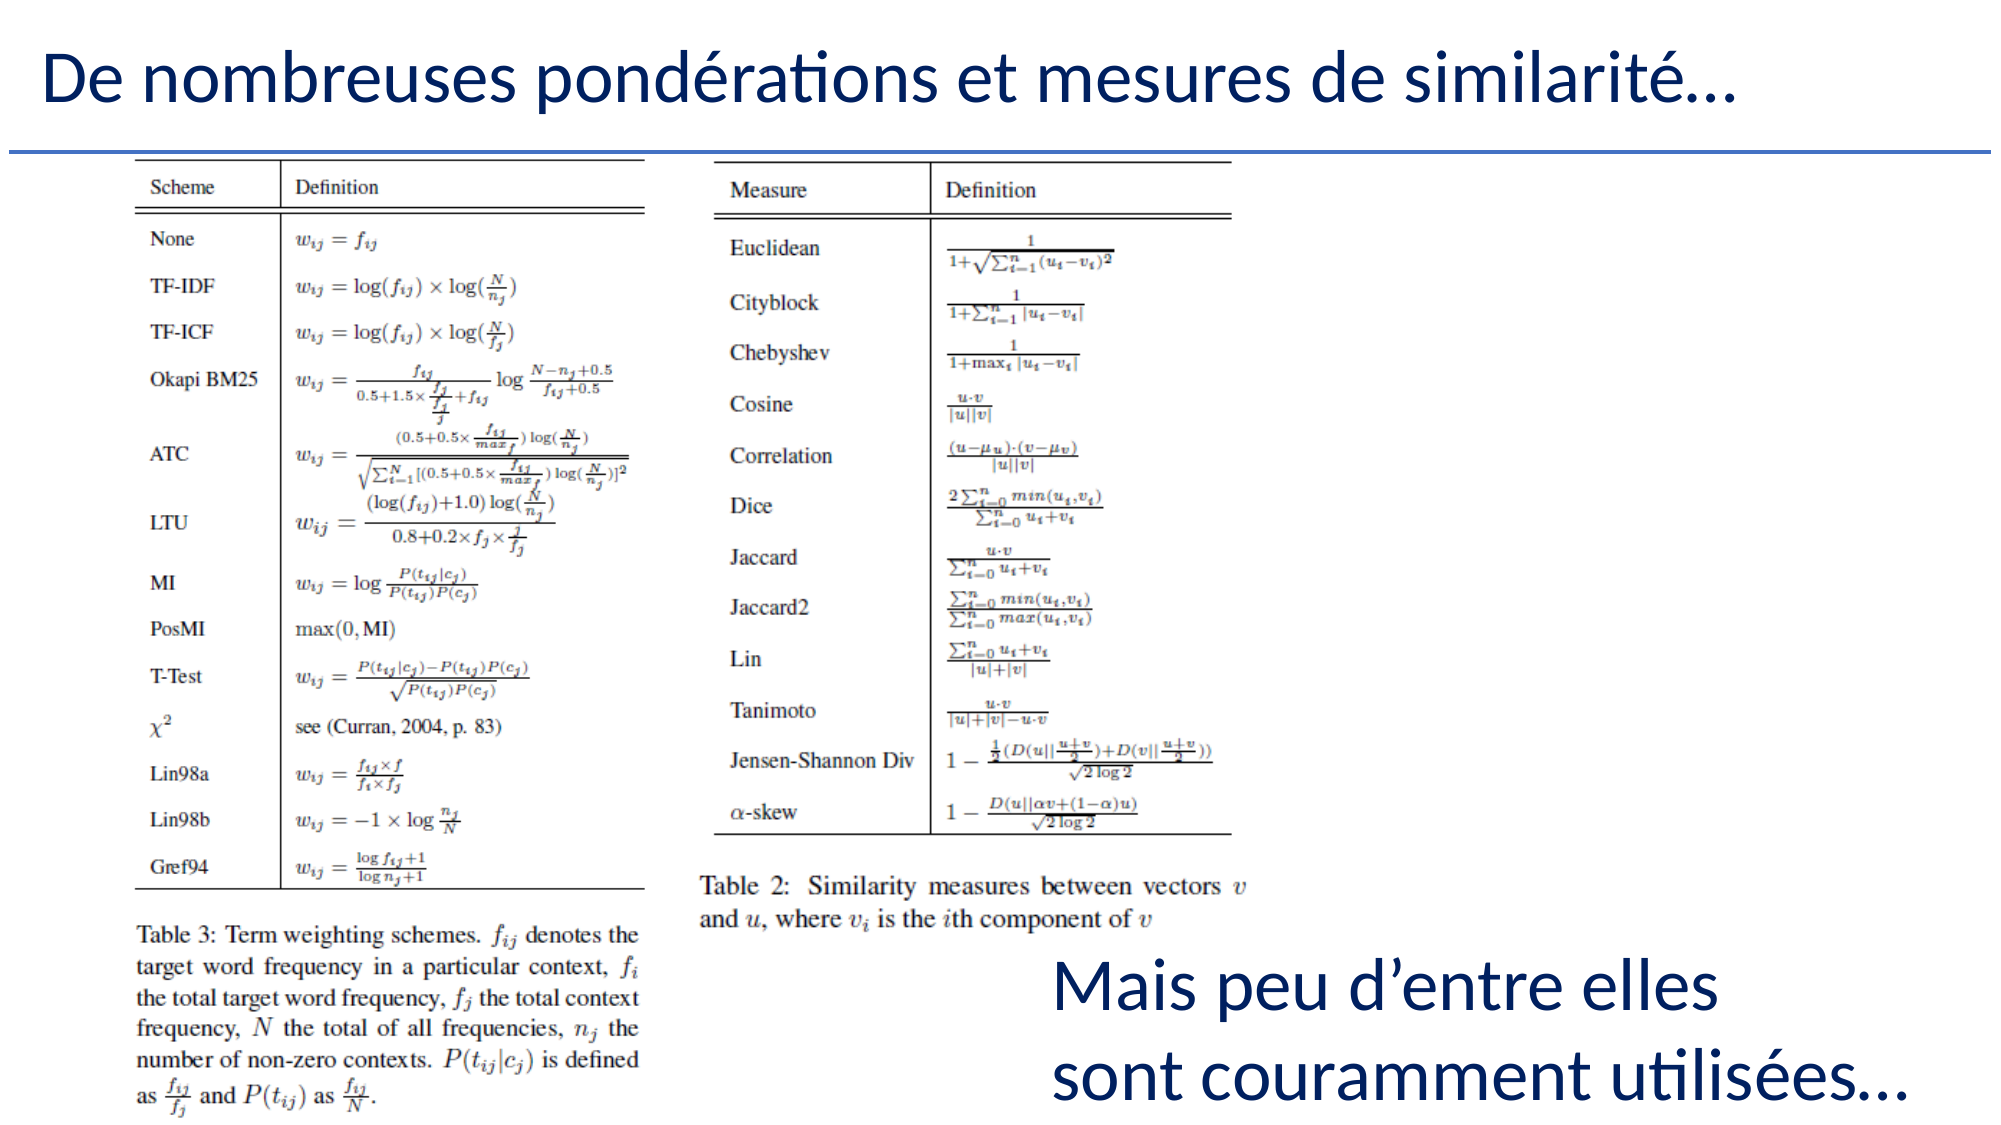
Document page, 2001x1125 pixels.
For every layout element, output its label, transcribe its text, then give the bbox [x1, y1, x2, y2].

title De nombreuses pondérations et mesures de similarité… [26, 24, 1974, 133]
picture [127, 154, 655, 1125]
picture [694, 154, 1257, 941]
text_box Mais peu d’entre elles sont couramment utilisées… [1036, 928, 1926, 1123]
